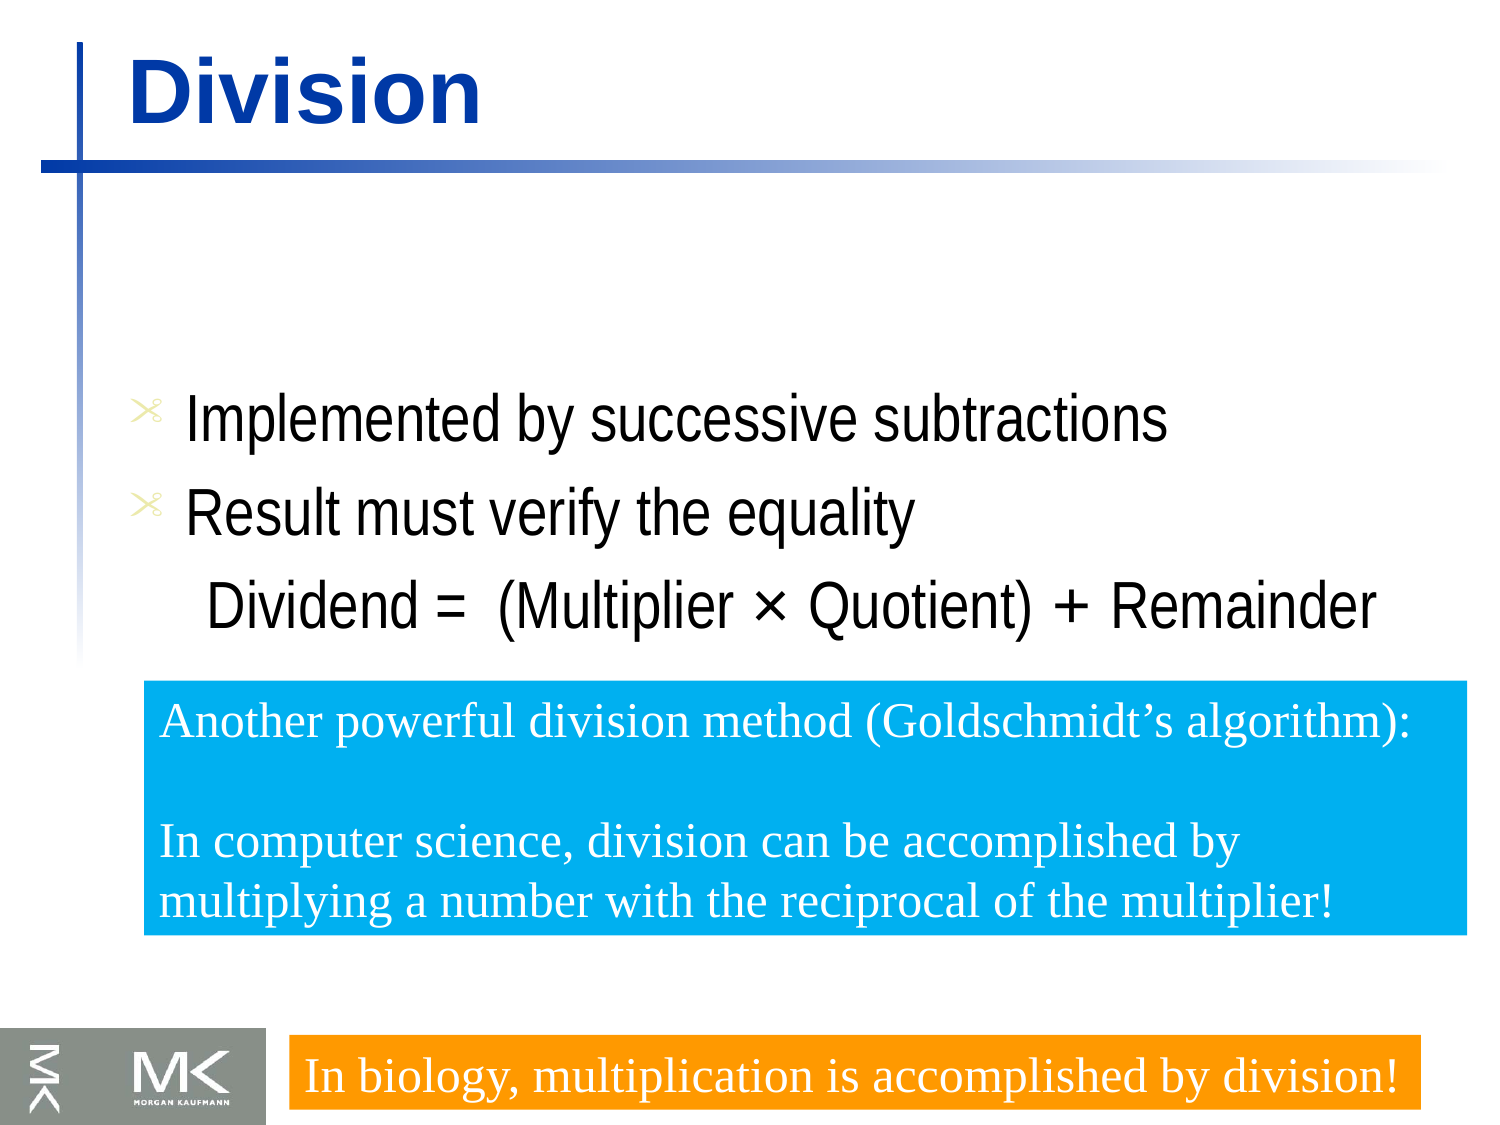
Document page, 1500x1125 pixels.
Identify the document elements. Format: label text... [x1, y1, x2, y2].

title Division [112, 23, 1468, 149]
text_box Another powerful division method (Goldschmidt’s algorithm): In computer science, division can be accomplished by multiplying a number with the reciprocal of the multiplier! [144, 680, 1468, 936]
list Implemented by successive subtractions Result must verify the equality Dividend = (Multiplier × Quotient) + Remainder [114, 367, 1471, 758]
text_box In biology, multiplication is accomplished by division! [289, 1034, 1421, 1110]
picture [0, 1028, 266, 1125]
